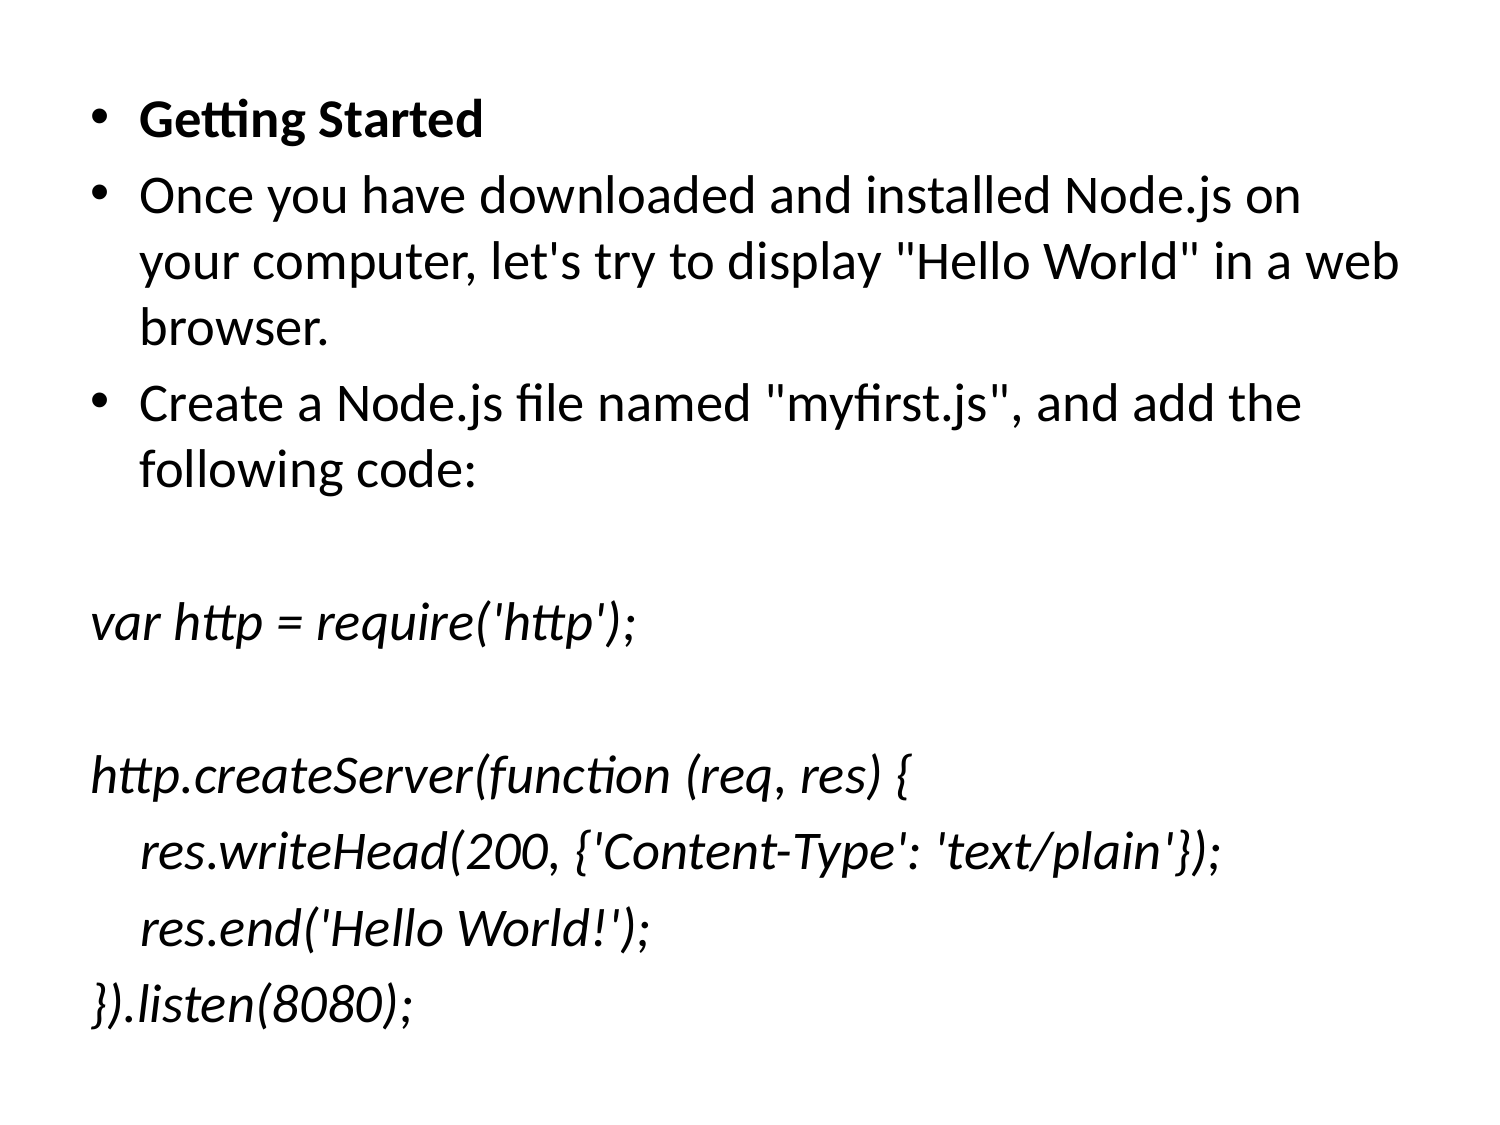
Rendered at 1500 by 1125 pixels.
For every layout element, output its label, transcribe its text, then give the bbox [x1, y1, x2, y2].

list Getting Started Once you have downloaded and installed Node.js on your computer, let's try to display "Hello World" in a web browser. Create a Node.js file named "myfirst.js", and add the following code: var http = require('http'); http.createServer(function (req, res) { res.writeHead(200, {'Content-Type': 'text/plain'}); res.end('Hello World!'); }).listen(8080); [75, 75, 1425, 1050]
